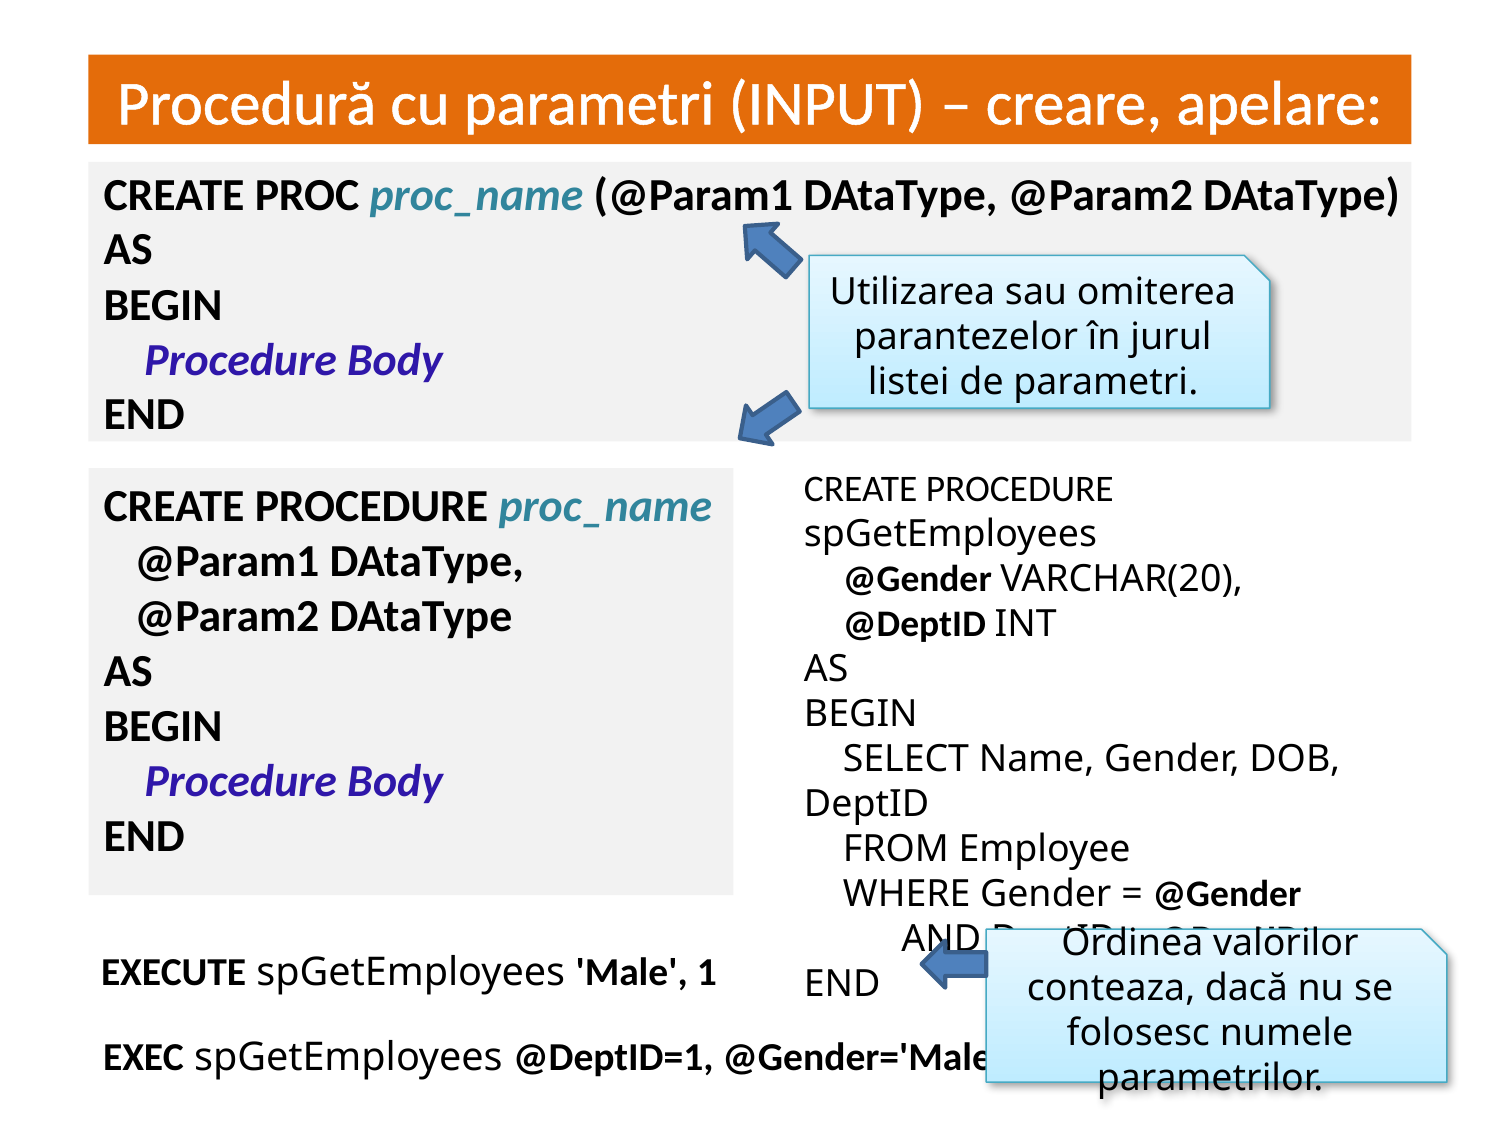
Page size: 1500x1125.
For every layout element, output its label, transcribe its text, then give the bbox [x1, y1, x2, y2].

text_box [737, 389, 802, 447]
text_box EXEC spGetEmployees @DeptID=1, @Gender='Male' [88, 1023, 985, 1086]
text_box Procedură cu parametri (INPUT) – creare, apelare: [734, 54, 1412, 145]
text_box [25, 0, 734, 303]
text_box CREATE PROCEDURE proc_name @Param1 DAtaType, @Param2 DAtaType AS BEGIN Procedure Body END [88, 468, 734, 896]
text_box EXECUTE spGetEmployees 'Male', 1 [86, 938, 734, 1002]
text_box Ordinea valorilor conteaza, dacă nu se folosesc numele parametrilor. [985, 928, 1448, 1083]
text_box CREATE PROCEDURE spGetEmployees @Gender VARCHAR(20), @DeptID INT AS BEGIN SELECT Name, Gender, DOB, DeptID FROM Employee WHERE Gender = @Gender AND DeptID = @DeptID END [789, 456, 1412, 1011]
text_box [919, 938, 989, 990]
text_box CREATE PROC proc_name (@Param1 DAtaType, @Param2 DAtaType) AS BEGIN Procedure Body END [88, 161, 1412, 442]
text_box [742, 221, 804, 280]
text_box Utilizarea sau omiterea parantezelor în jurul listei de parametri. [808, 254, 1271, 410]
title JS = interactivitate dinamică [734, 145, 1128, 149]
